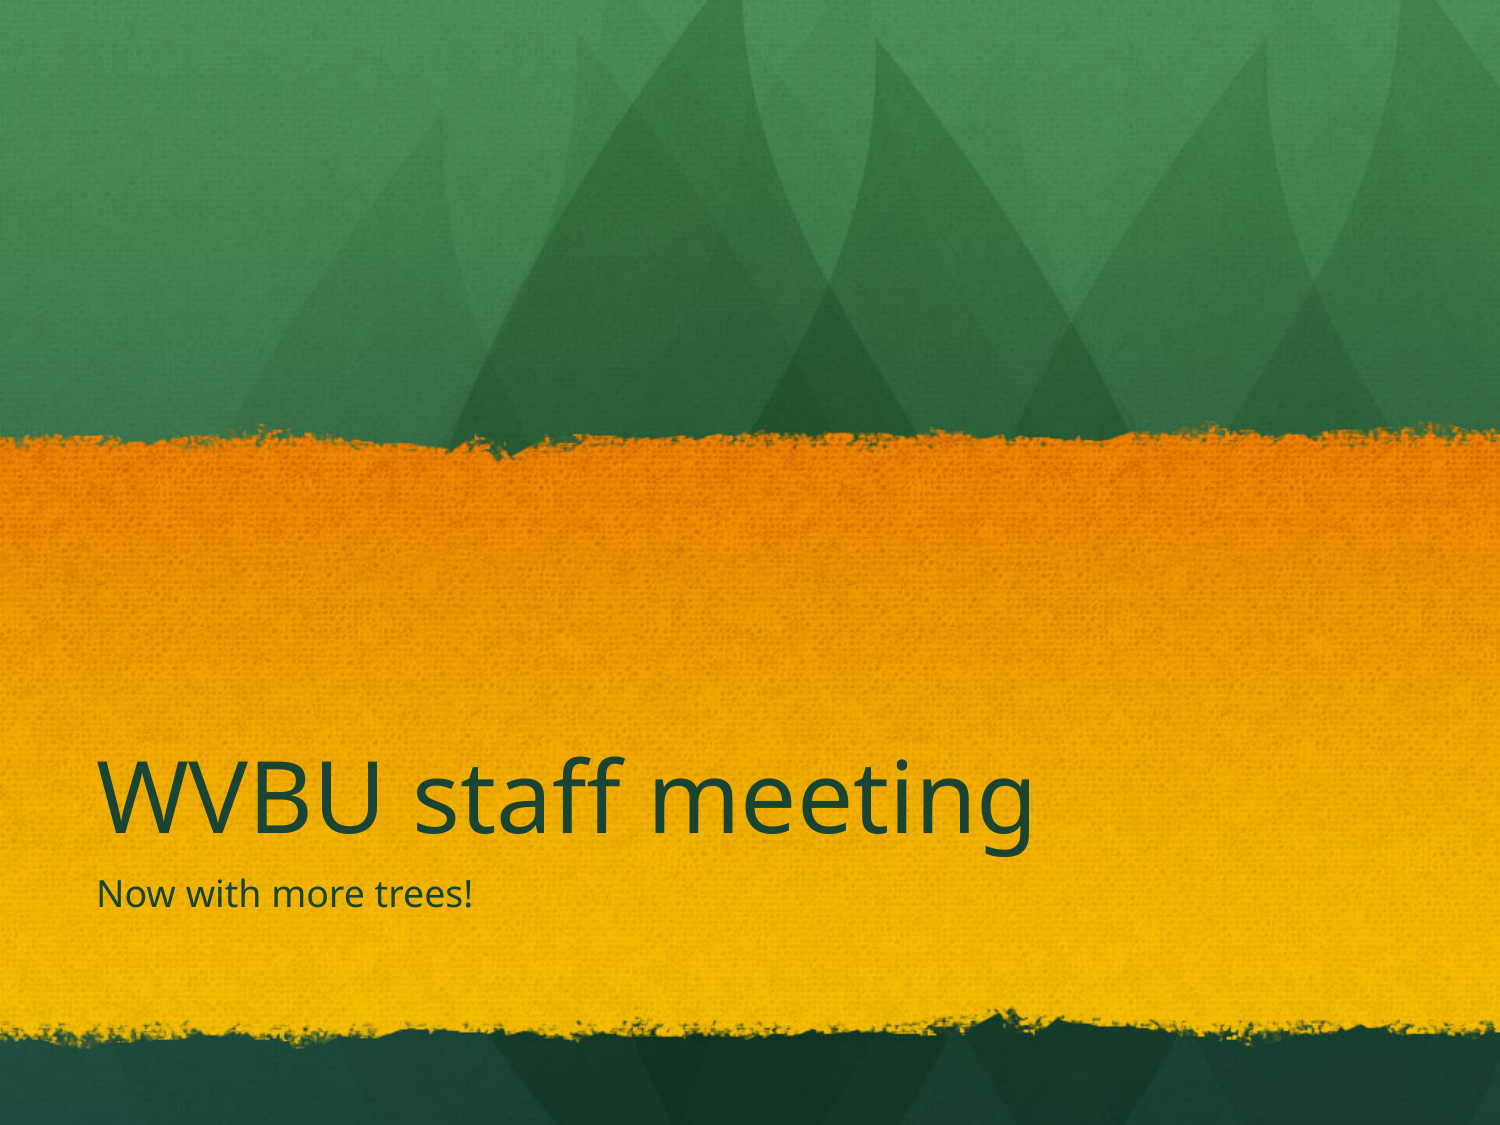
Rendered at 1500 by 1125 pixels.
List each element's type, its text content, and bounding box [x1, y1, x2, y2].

subtitle Now with more trees! [81, 862, 1262, 1025]
picture [0, 0, 1500, 1125]
title WVBU staff meeting [81, 619, 1262, 861]
